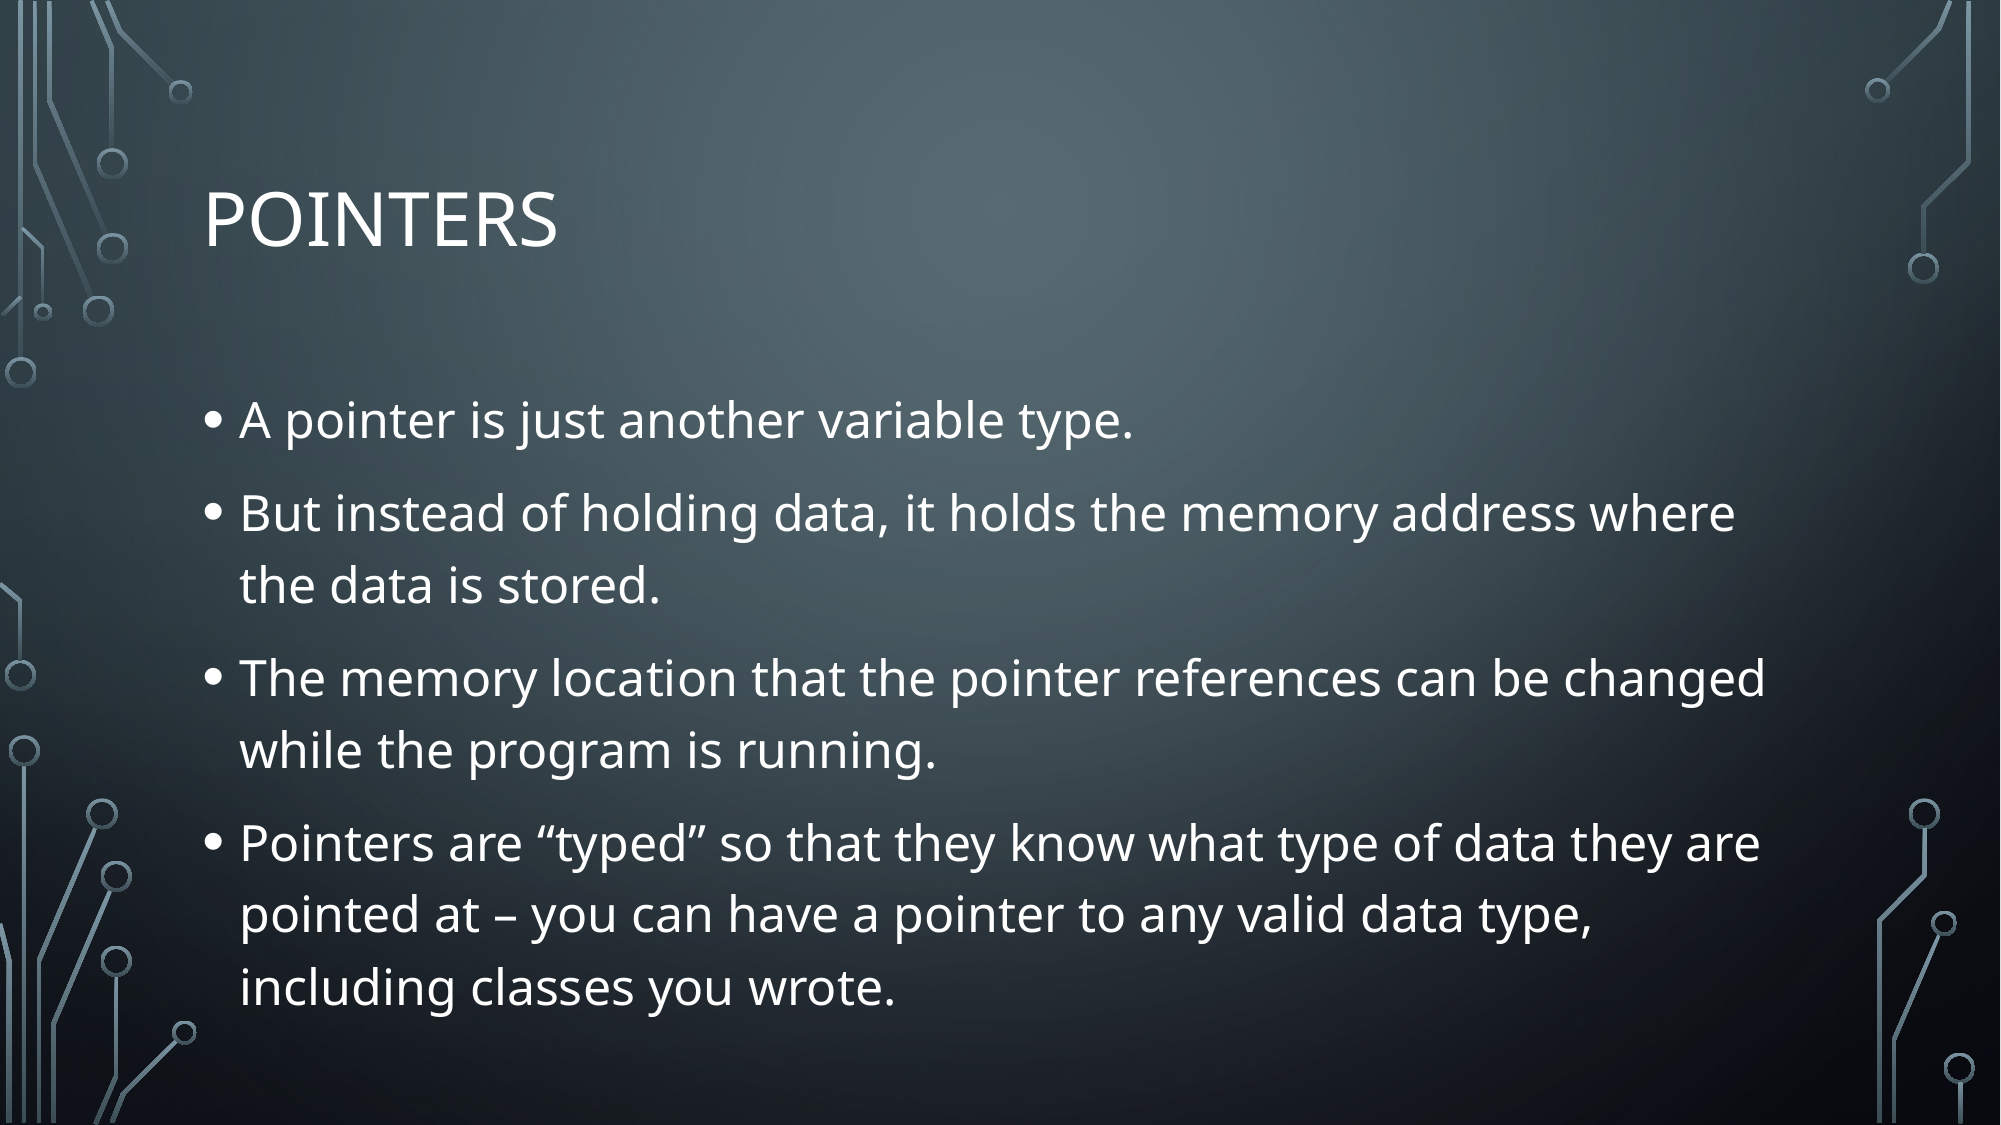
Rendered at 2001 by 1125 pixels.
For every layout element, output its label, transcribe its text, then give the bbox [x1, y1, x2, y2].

title Pointers [187, 101, 1813, 344]
list A pointer is just another variable type. But instead of holding data, it holds the memory address where the data is stored. The memory location that the pointer references can be changed while the program is running. Pointers are “typed” so that they know what type of data they are pointed at – you can have a pointer to any valid data type, including classes you wrote. [187, 369, 1813, 950]
